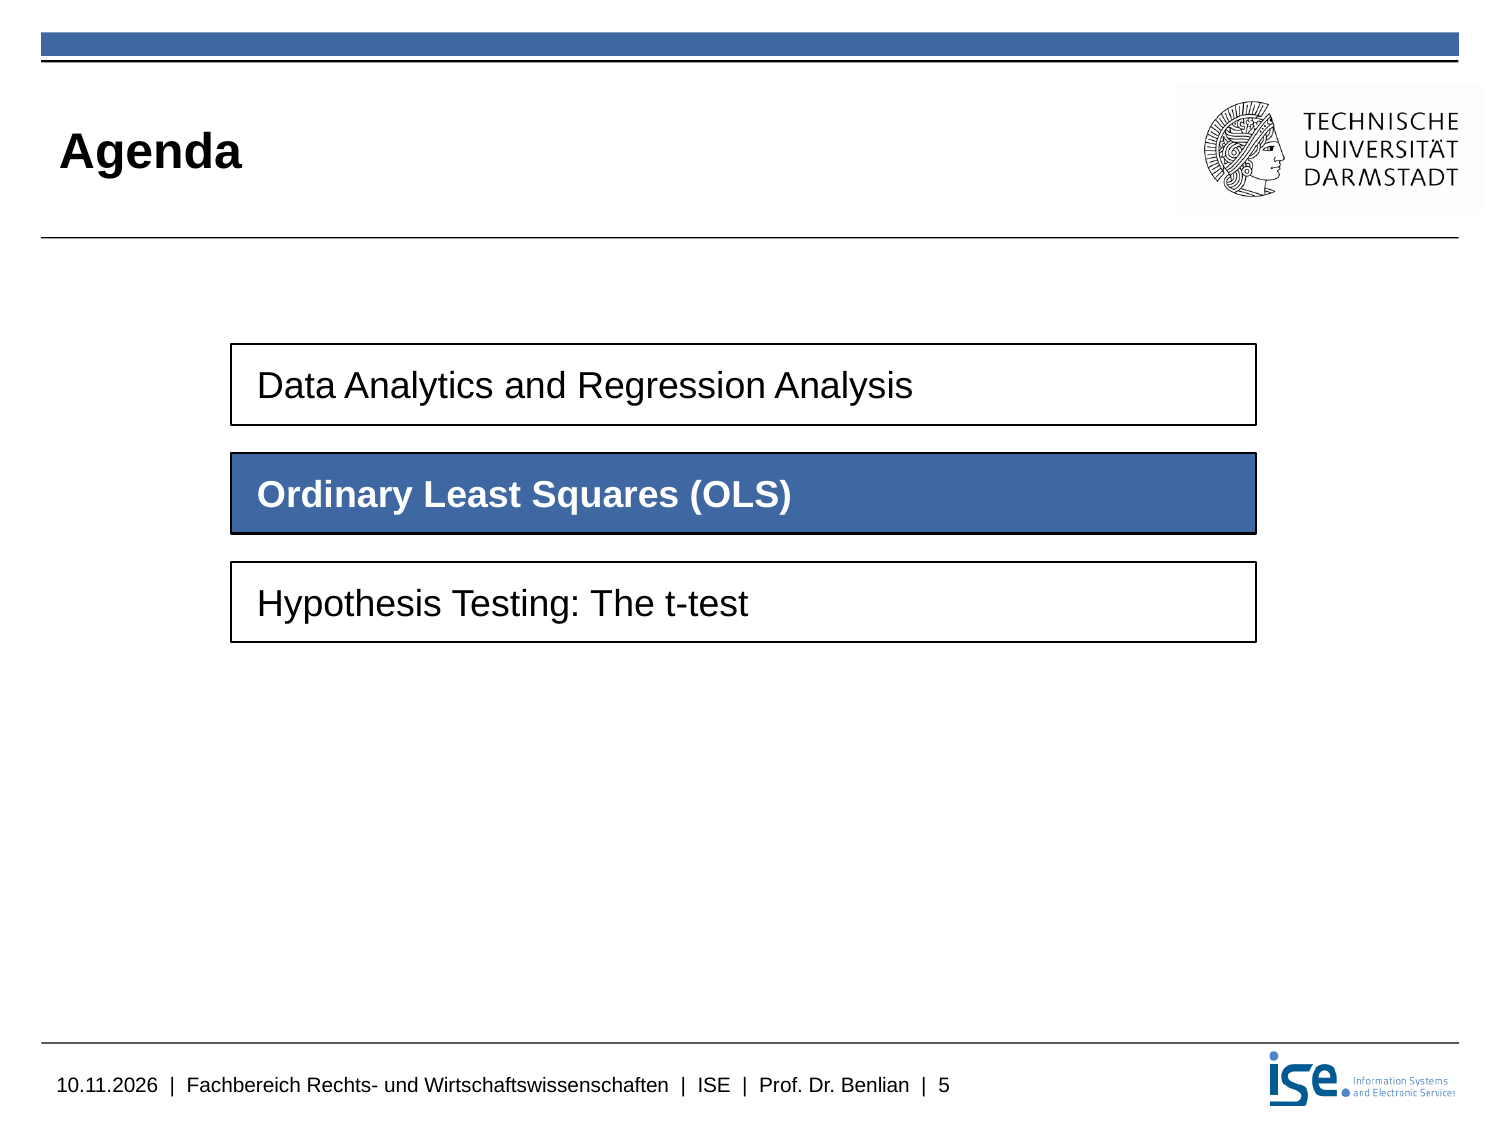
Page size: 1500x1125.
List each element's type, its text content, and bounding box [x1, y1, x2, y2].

title Agenda [58, 79, 1149, 218]
text_box Ordinary Least Squares (OLS) [242, 462, 1223, 523]
text_box [230, 452, 1256, 534]
text_box [230, 561, 1256, 643]
picture [1175, 84, 1483, 214]
text_box [231, 343, 1256, 425]
text_box Data Analytics and Regression Analysis [242, 354, 1223, 414]
text_box Hypothesis Testing: The t-test [242, 571, 1223, 632]
